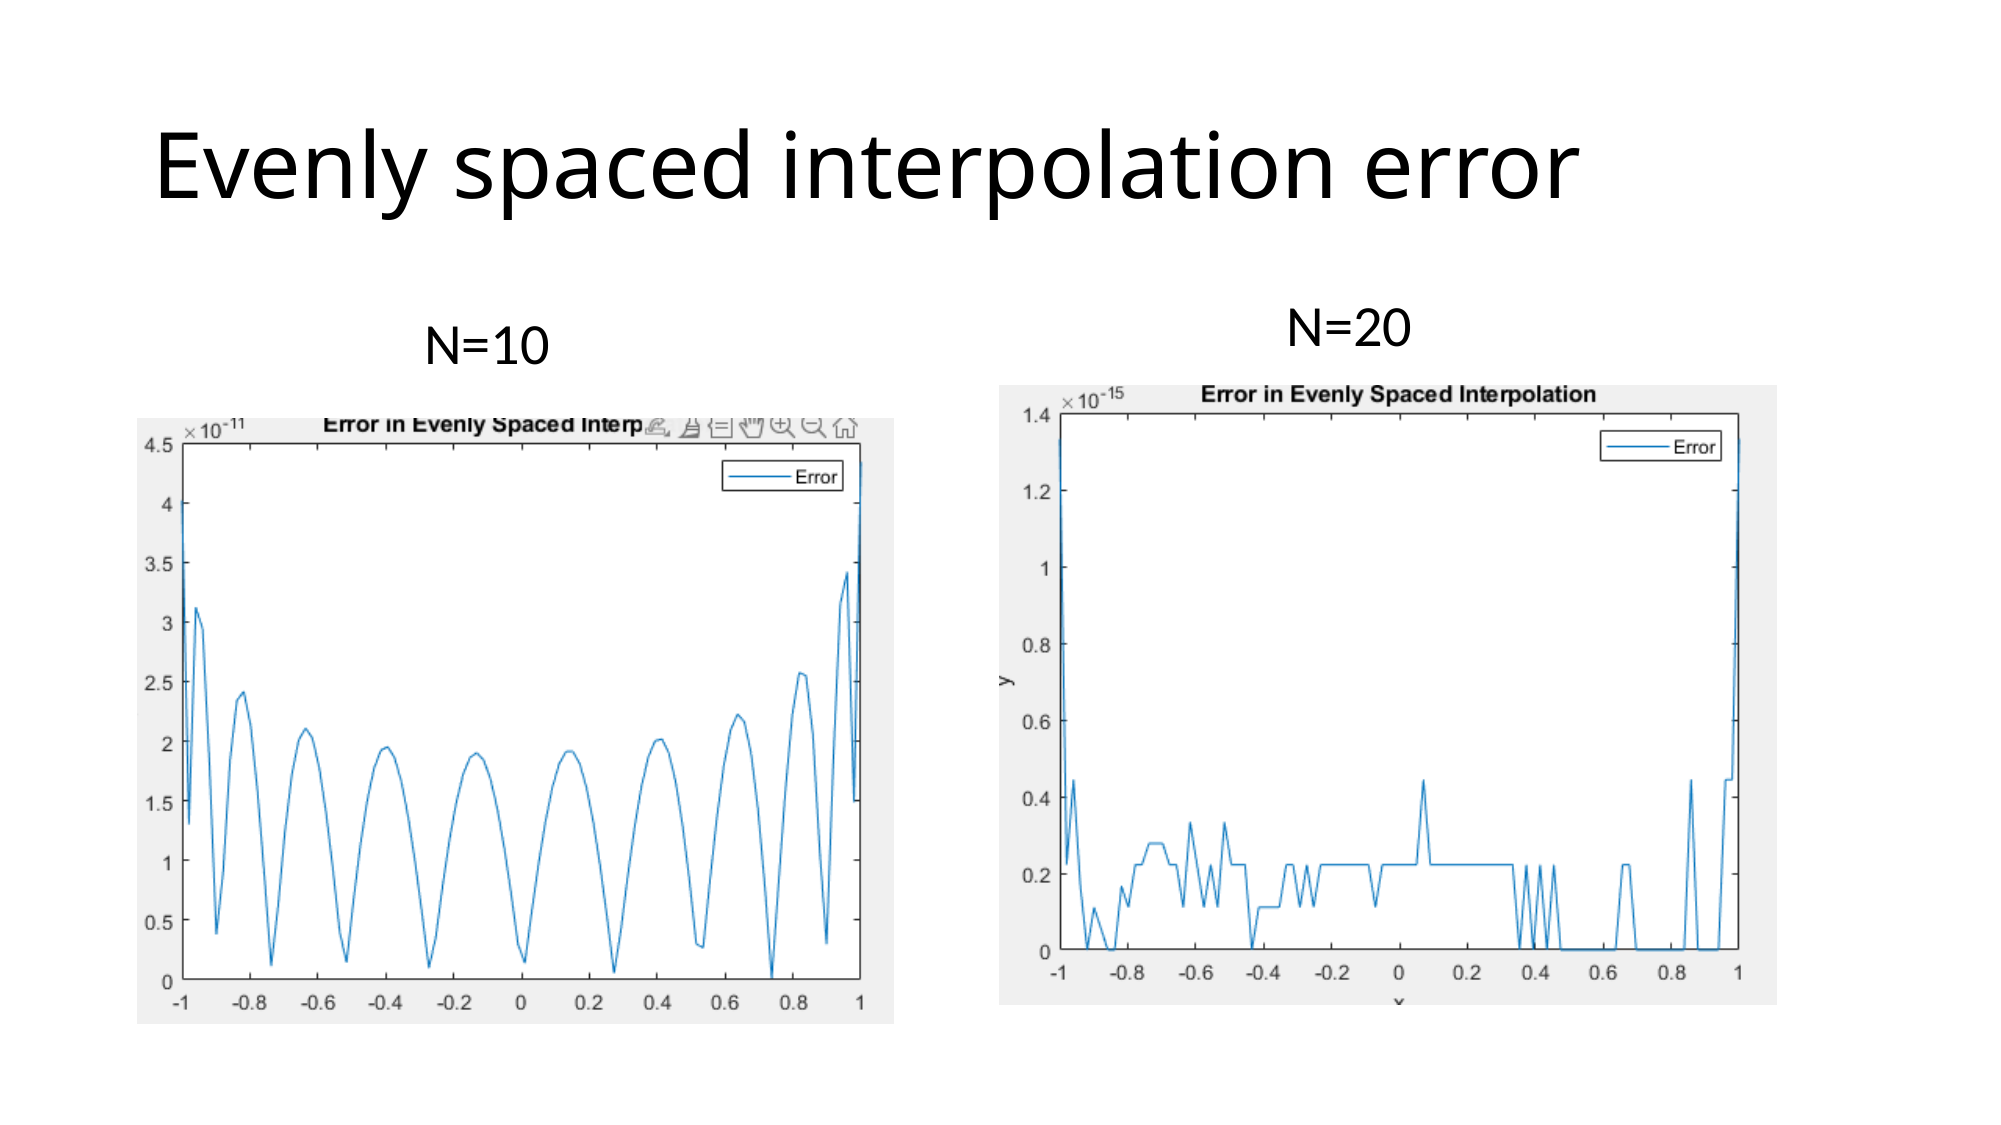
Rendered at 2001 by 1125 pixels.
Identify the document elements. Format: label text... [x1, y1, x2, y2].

picture [137, 418, 894, 1024]
title Evenly spaced interpolation error [137, 59, 1863, 278]
text_box N=20 [1271, 288, 1485, 368]
picture [999, 385, 1777, 1005]
text_box N=10 [409, 306, 622, 386]
